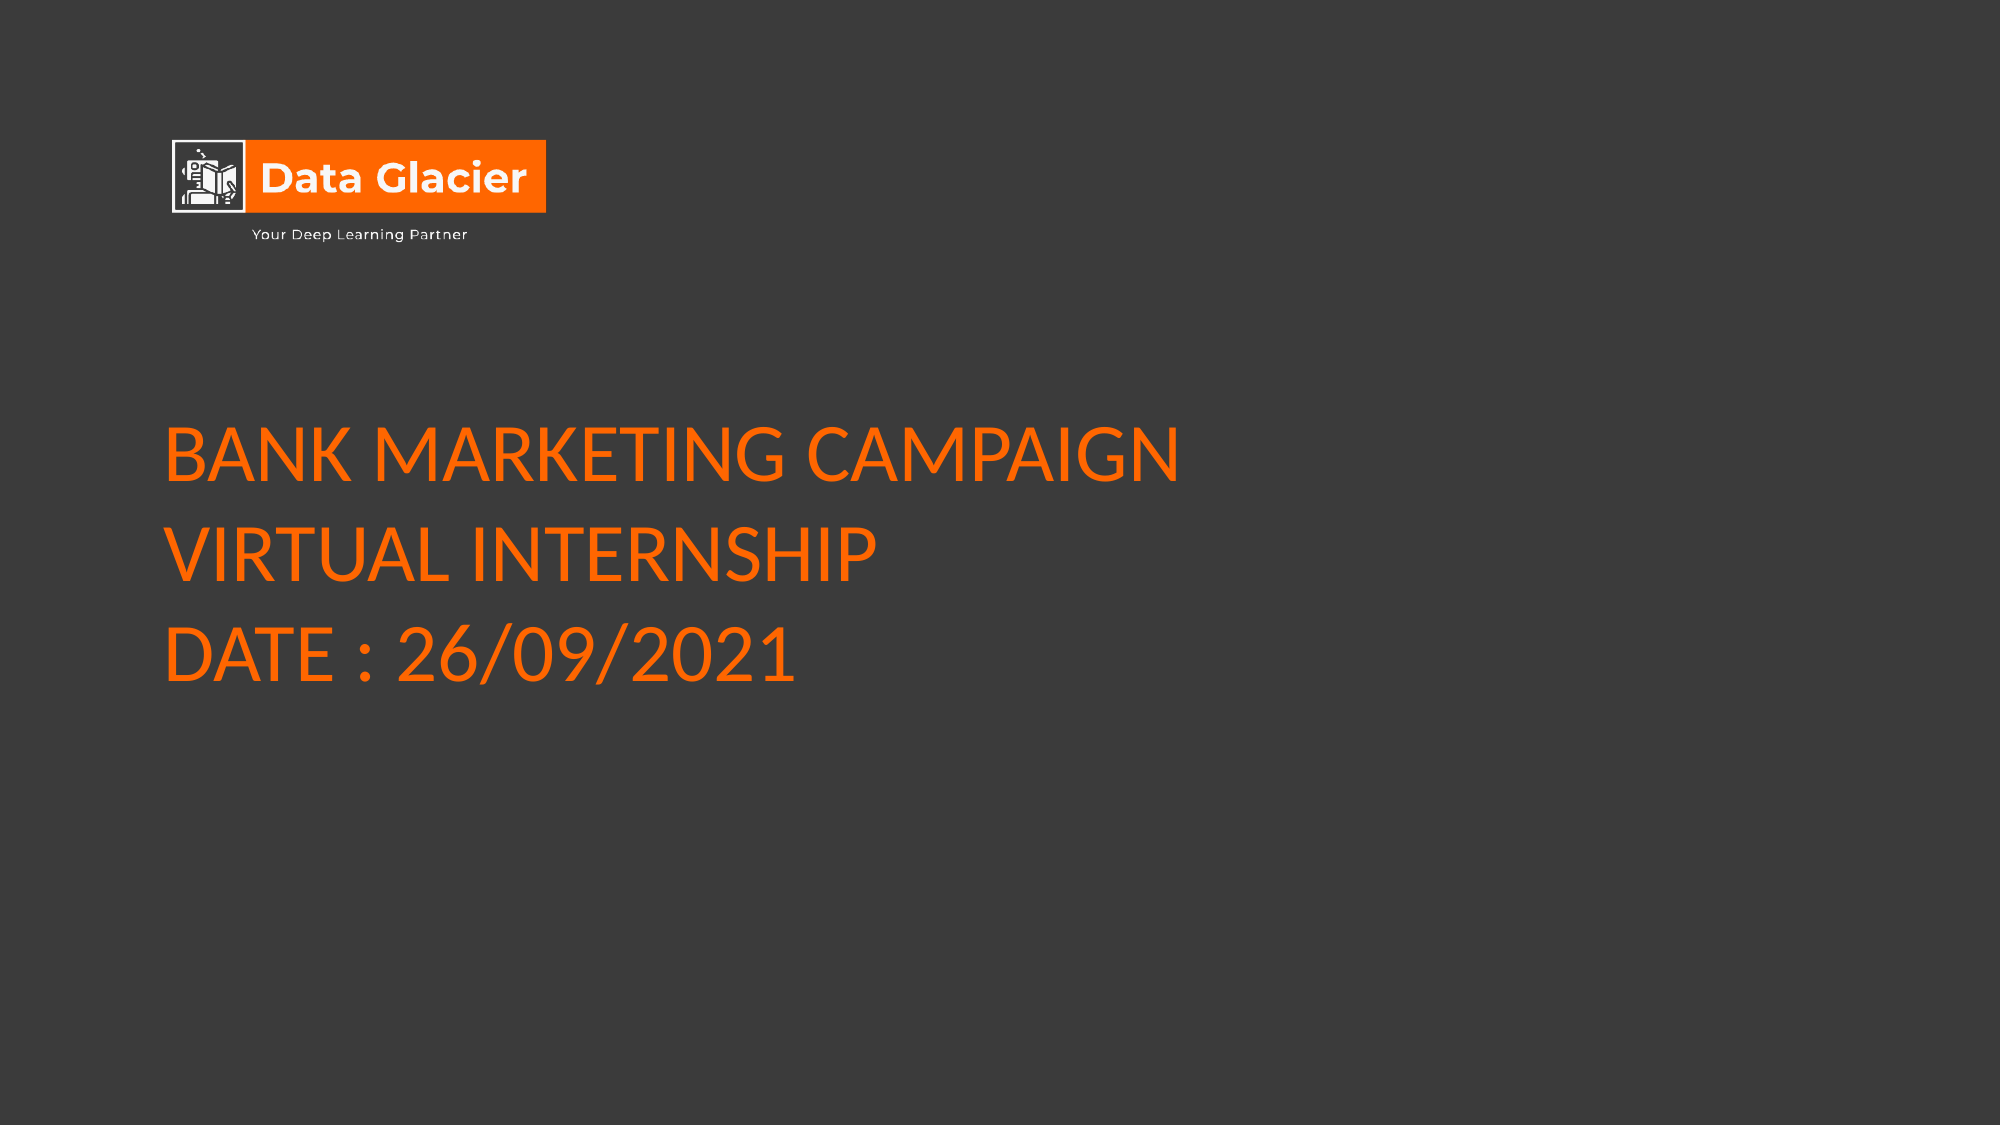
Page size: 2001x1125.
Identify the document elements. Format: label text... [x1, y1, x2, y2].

text_box BANK MARKETING CAMPAIGN VIRTUAL INTERNSHIP DATE : 26/09/2021 [148, 390, 1199, 706]
picture [168, 0, 550, 382]
